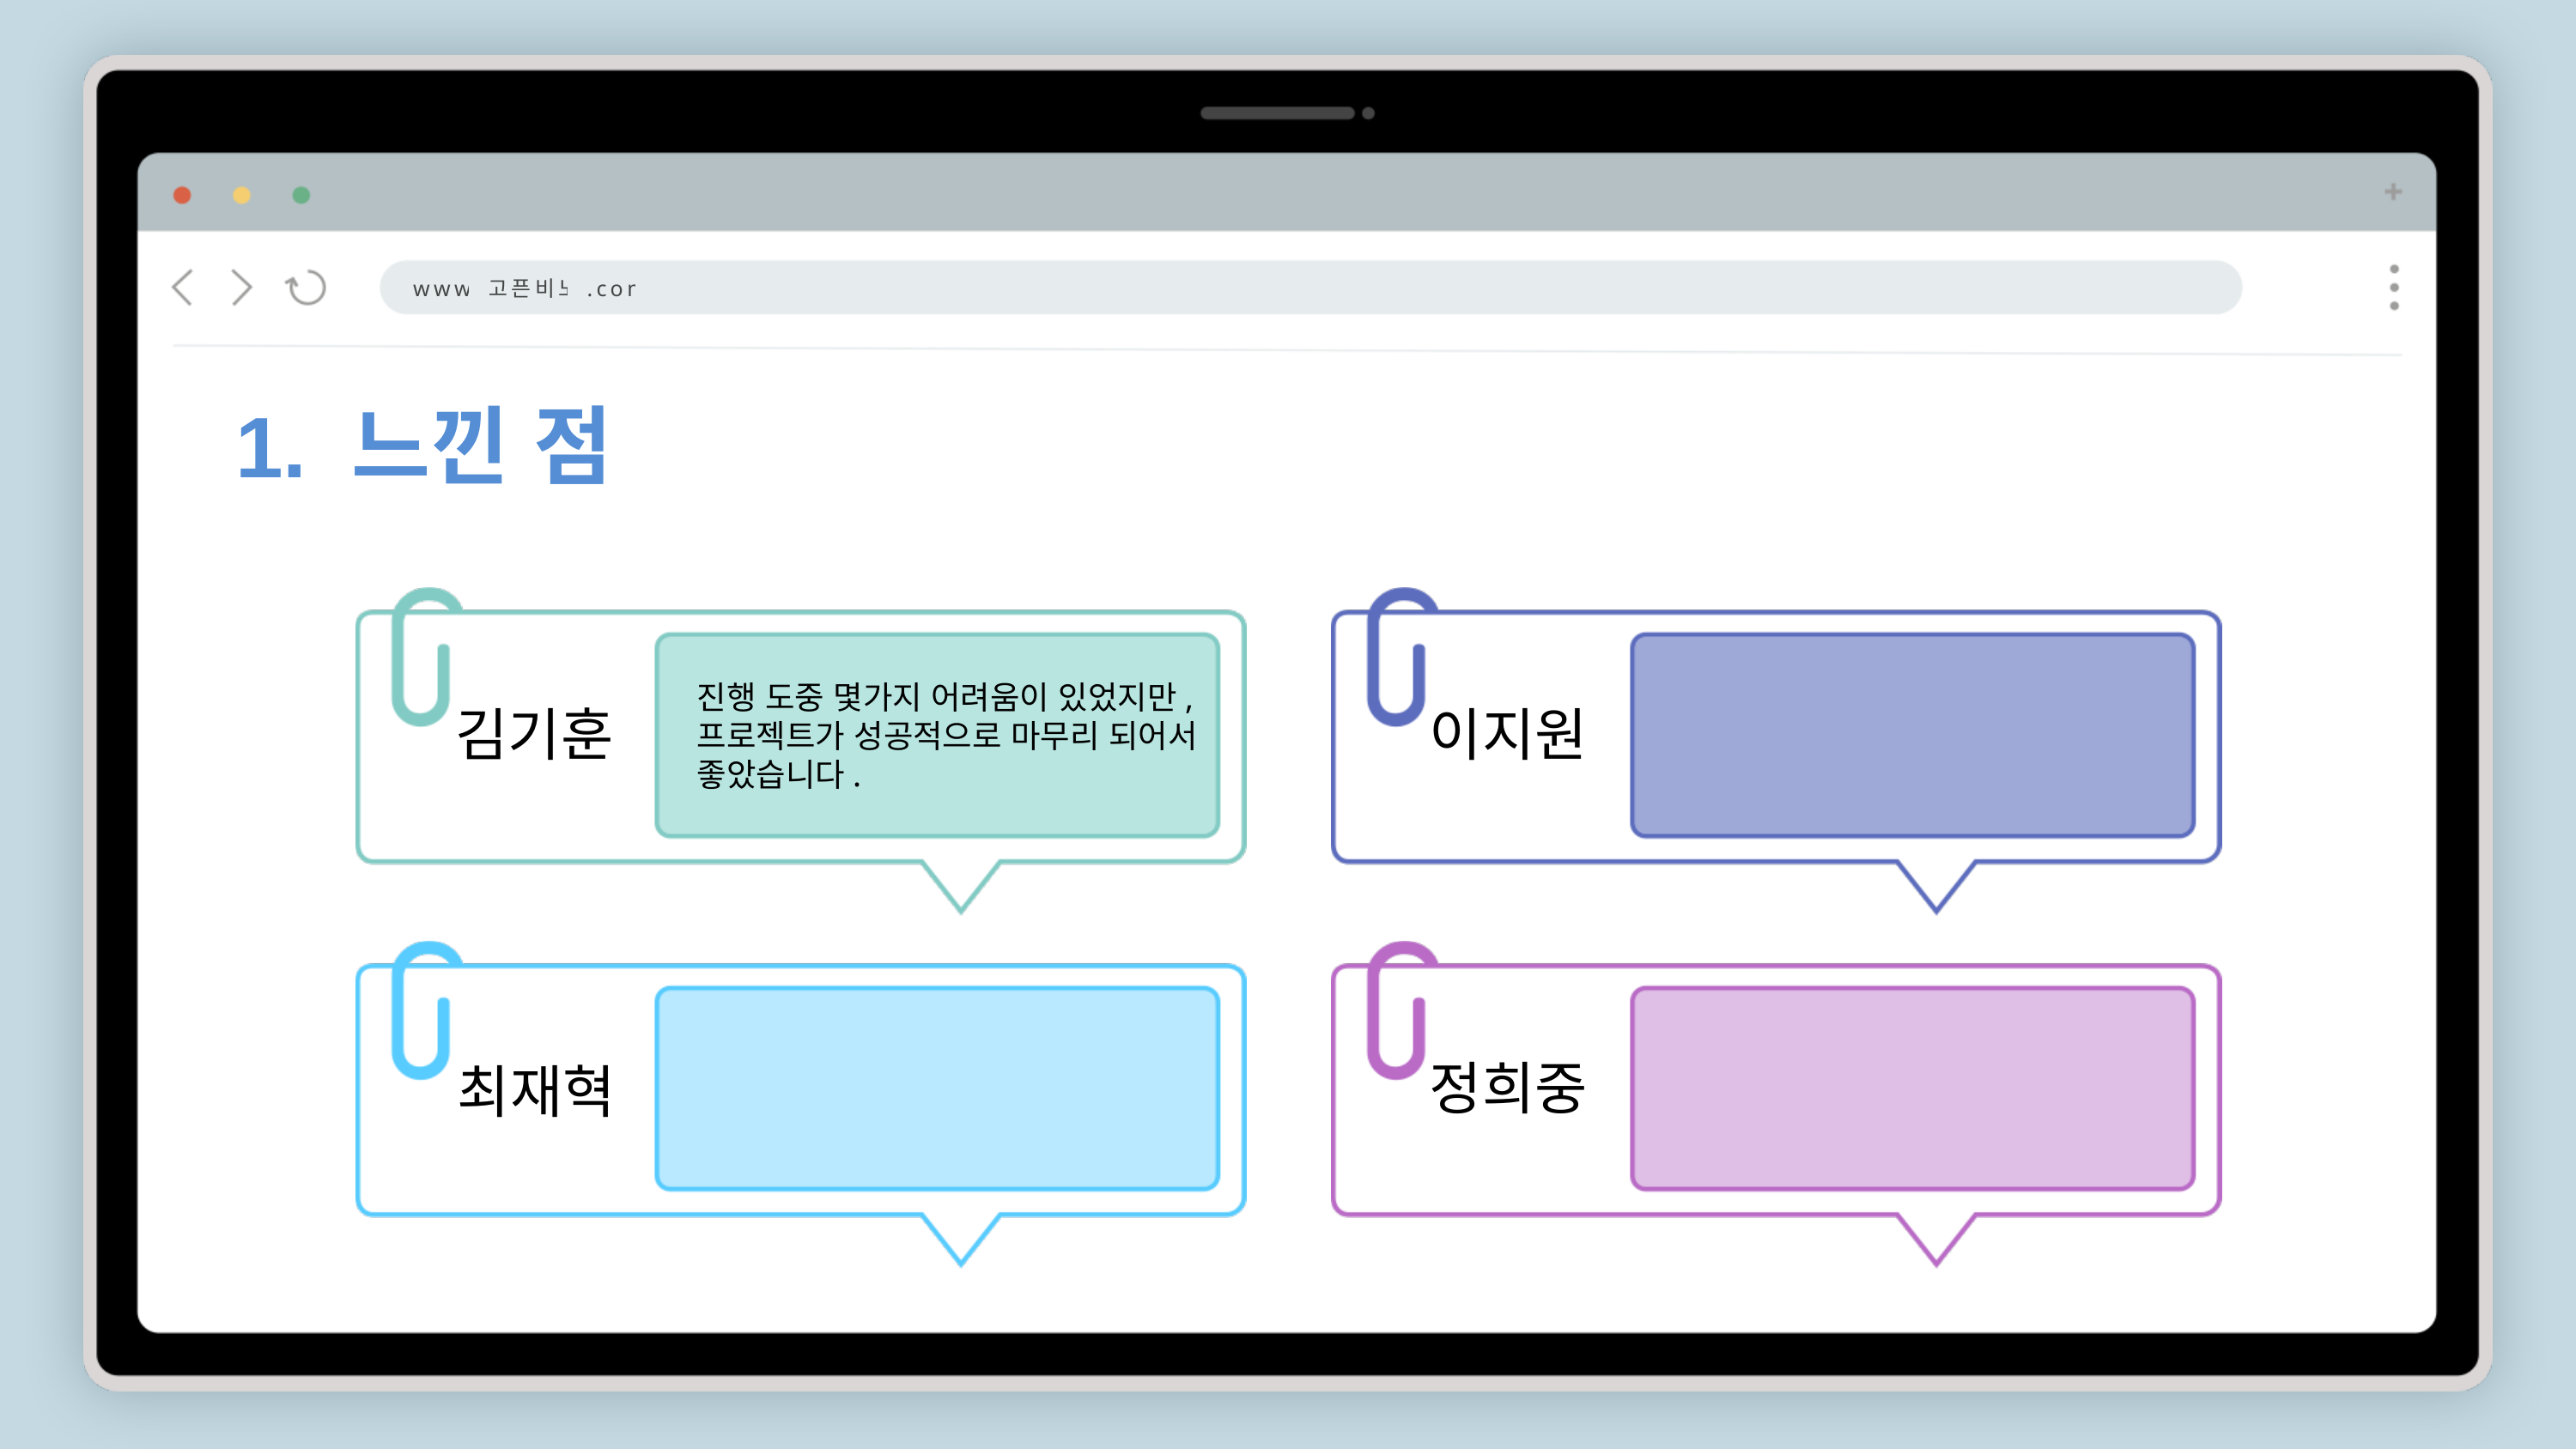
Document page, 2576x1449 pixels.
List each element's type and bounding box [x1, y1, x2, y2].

picture [83, 55, 2493, 1392]
